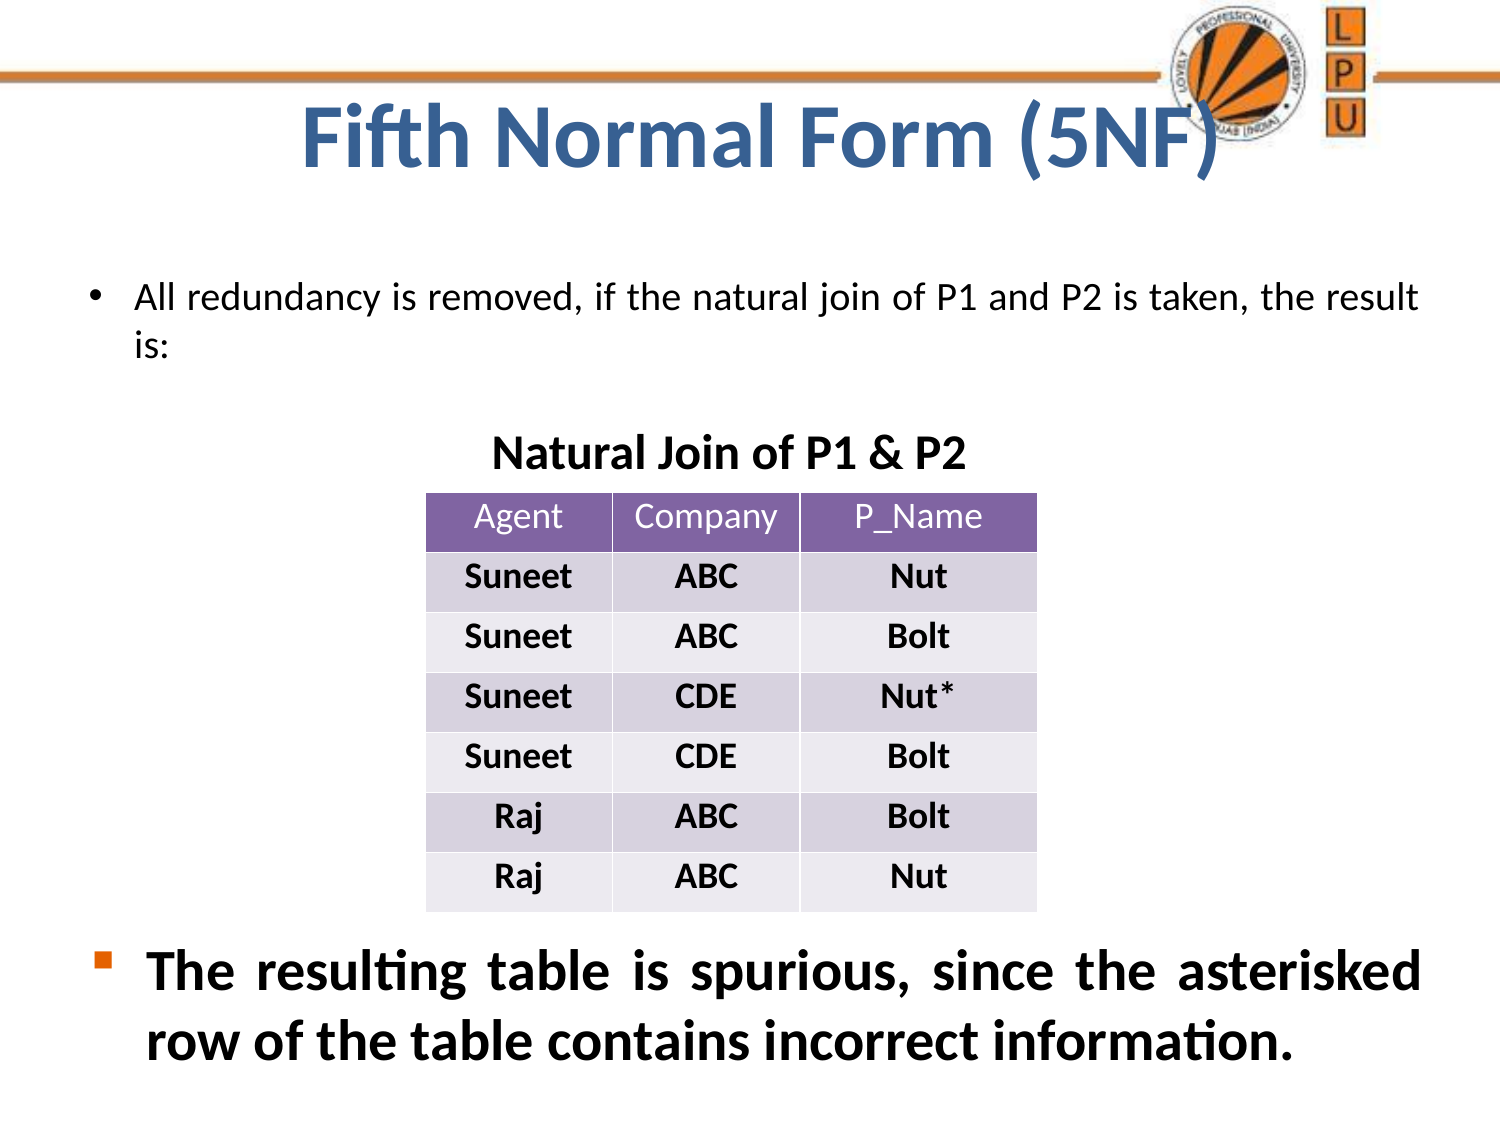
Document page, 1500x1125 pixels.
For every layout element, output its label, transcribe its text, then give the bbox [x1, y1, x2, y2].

table_cell Suneet [426, 733, 612, 792]
table_cell ABC [613, 853, 799, 912]
table_cell Bolt [801, 733, 1037, 792]
table_cell Bolt [801, 793, 1037, 852]
table_cell Suneet [426, 553, 612, 612]
table_cell CDE [613, 733, 799, 792]
text_box Natural Join of P1 & P2 [429, 412, 1030, 490]
table_cell ABC [613, 553, 799, 612]
table_cell Nut [801, 853, 1037, 912]
table_cell ABC [613, 613, 799, 672]
table_cell Raj [426, 853, 612, 912]
table_header Company [613, 493, 799, 552]
table_cell Nut* [801, 673, 1037, 732]
table_cell Suneet [426, 613, 612, 672]
table_cell Nut [801, 553, 1037, 612]
table_cell Suneet [426, 673, 612, 732]
table_header P_Name [801, 493, 1037, 552]
text_box The resulting table is spurious, since the asterisked row of the table contains incorrect information. [74, 924, 1438, 1038]
table_cell Raj [426, 793, 612, 852]
picture [0, 0, 1500, 1125]
title Fifth Normal Form (5NF) [87, 37, 1438, 225]
table_cell CDE [613, 673, 799, 732]
list All redundancy is removed, if the natural join of P1 and P2 is taken, the result is: [73, 262, 1436, 375]
table_cell Bolt [801, 613, 1037, 672]
table_header Agent [426, 493, 612, 552]
table_cell ABC [613, 793, 799, 852]
